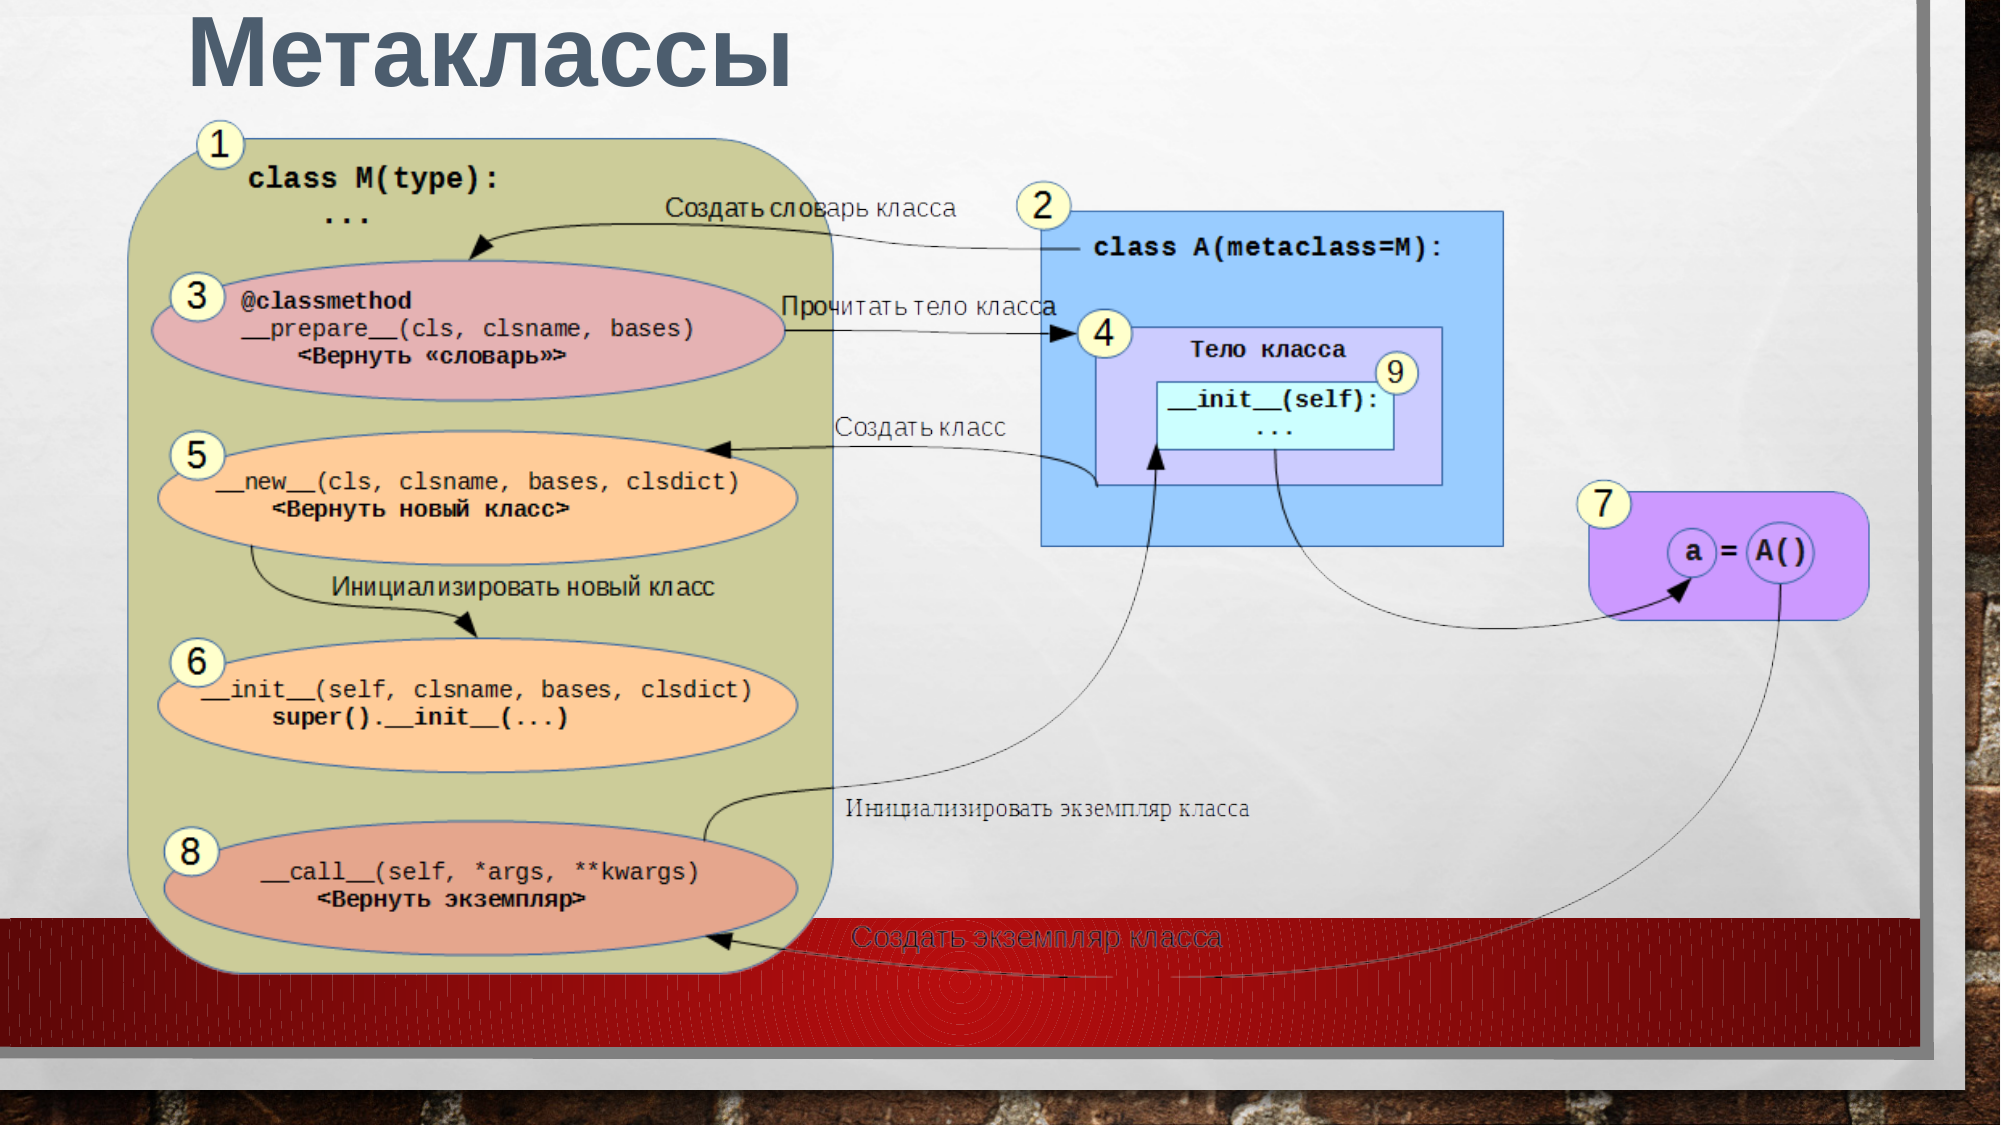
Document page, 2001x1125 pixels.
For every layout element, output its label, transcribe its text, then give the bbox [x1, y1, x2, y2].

title Метаклассы [171, 0, 1791, 109]
picture [126, 109, 1876, 978]
picture [0, 0, 2000, 1125]
